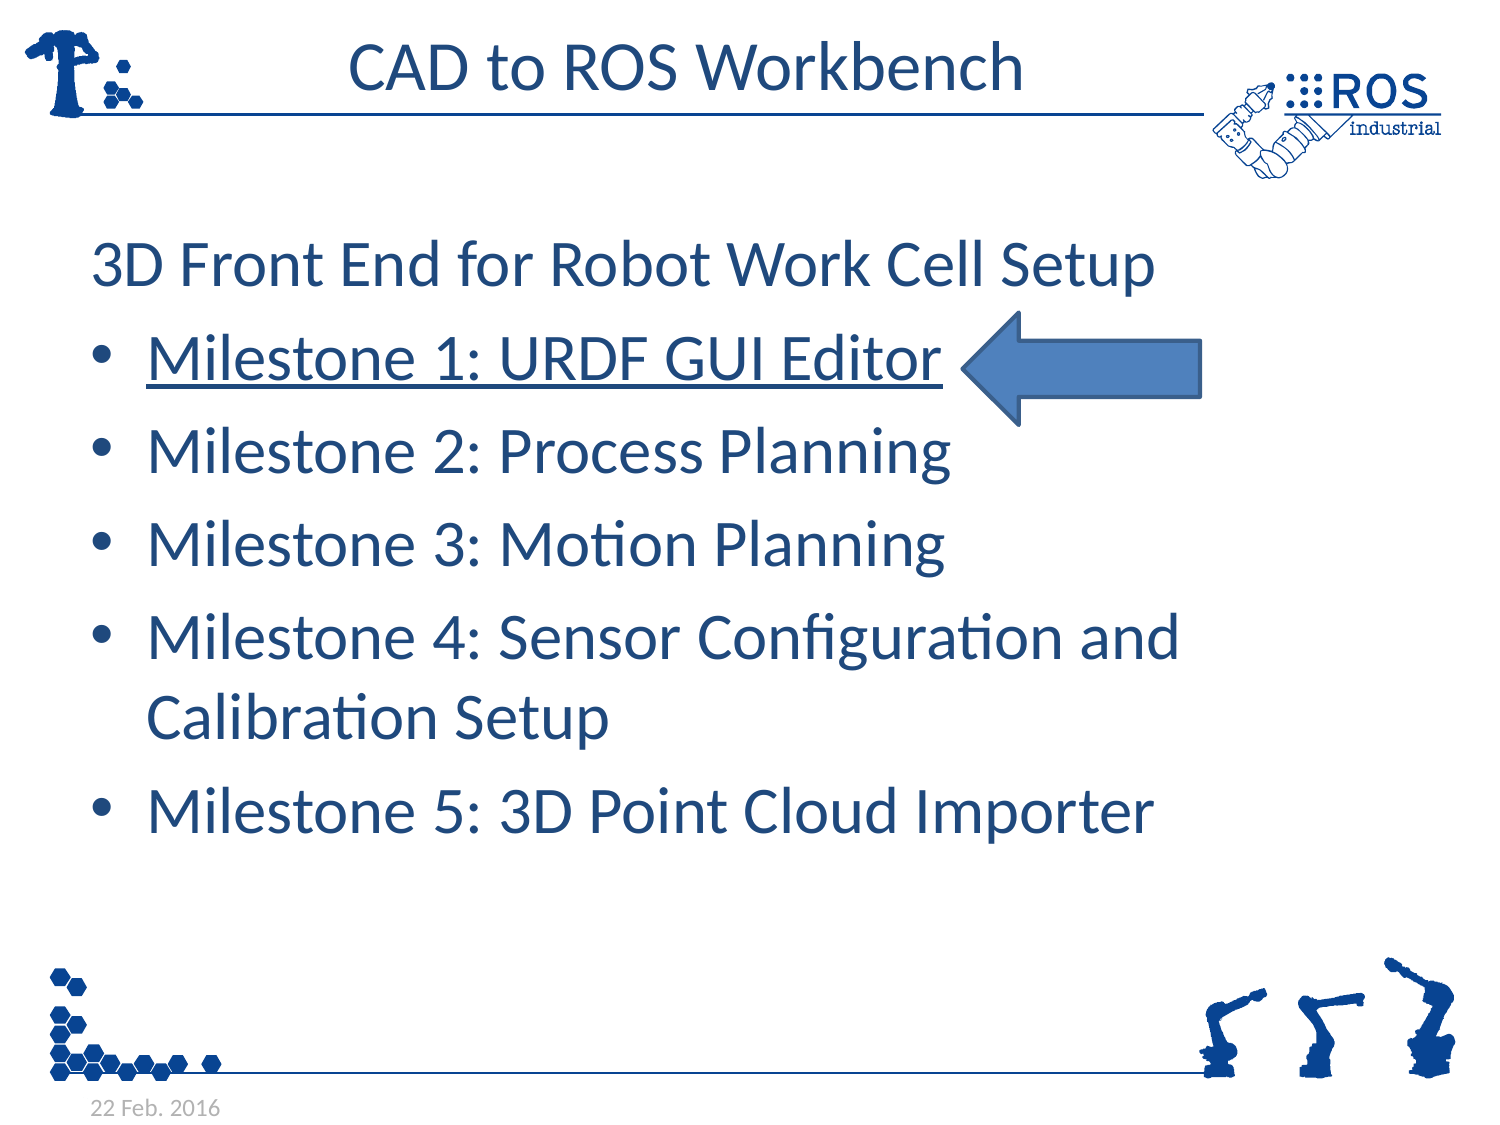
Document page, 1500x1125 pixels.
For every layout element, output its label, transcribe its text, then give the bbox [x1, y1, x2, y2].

text_box [960, 310, 1203, 427]
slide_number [75, 1087, 425, 1125]
title CAD to ROS Workbench [150, 12, 1225, 113]
list 3D Front End for Robot Work Cell Setup Milestone 1: URDF GUI Editor Milestone 2: Process Planning Milestone 3: Motion Planning Milestone 4: Sensor Configuration and Calibration Setup Milestone 5: 3D Point Cloud Importer [75, 212, 1425, 955]
